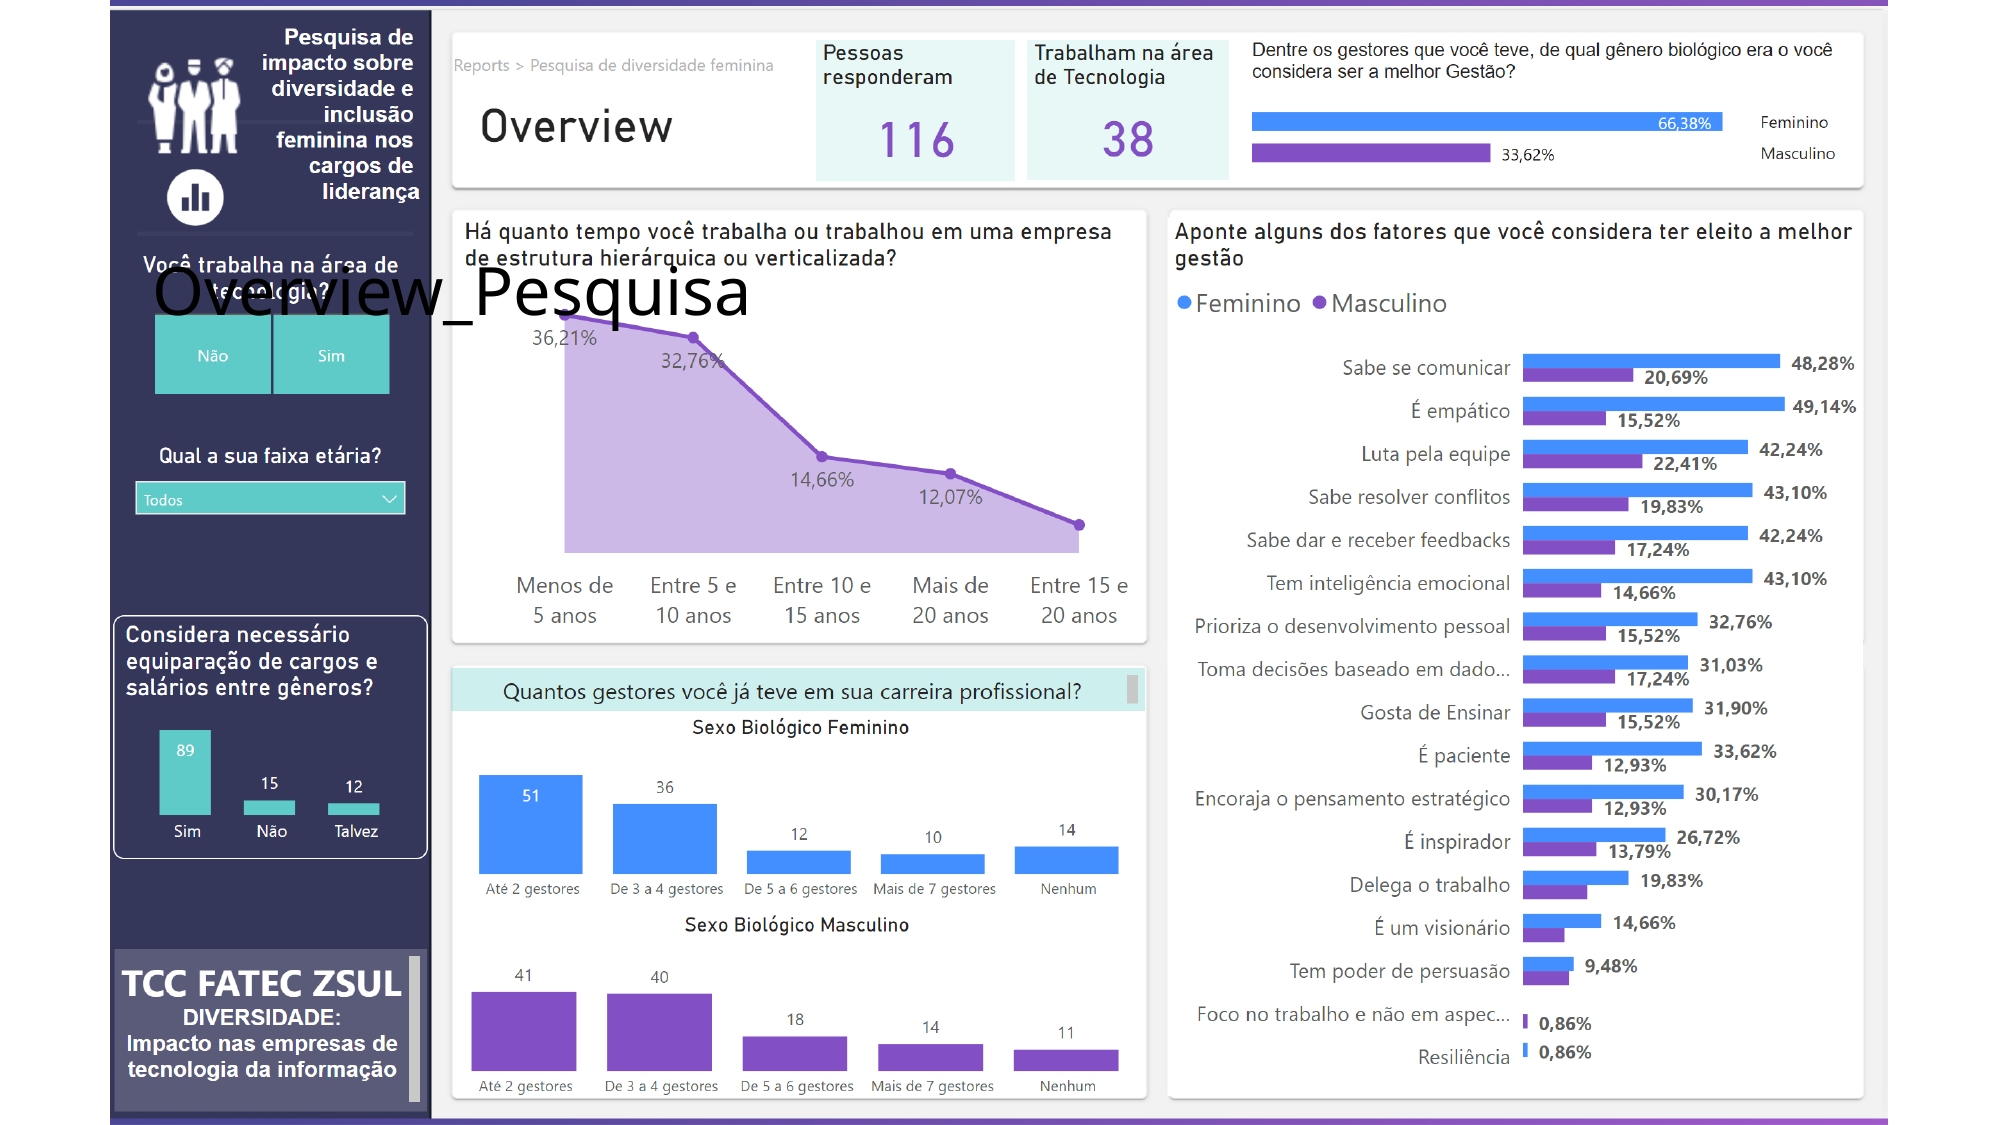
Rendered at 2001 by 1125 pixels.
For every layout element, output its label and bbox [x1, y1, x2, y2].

picture [110, 0, 1888, 1125]
